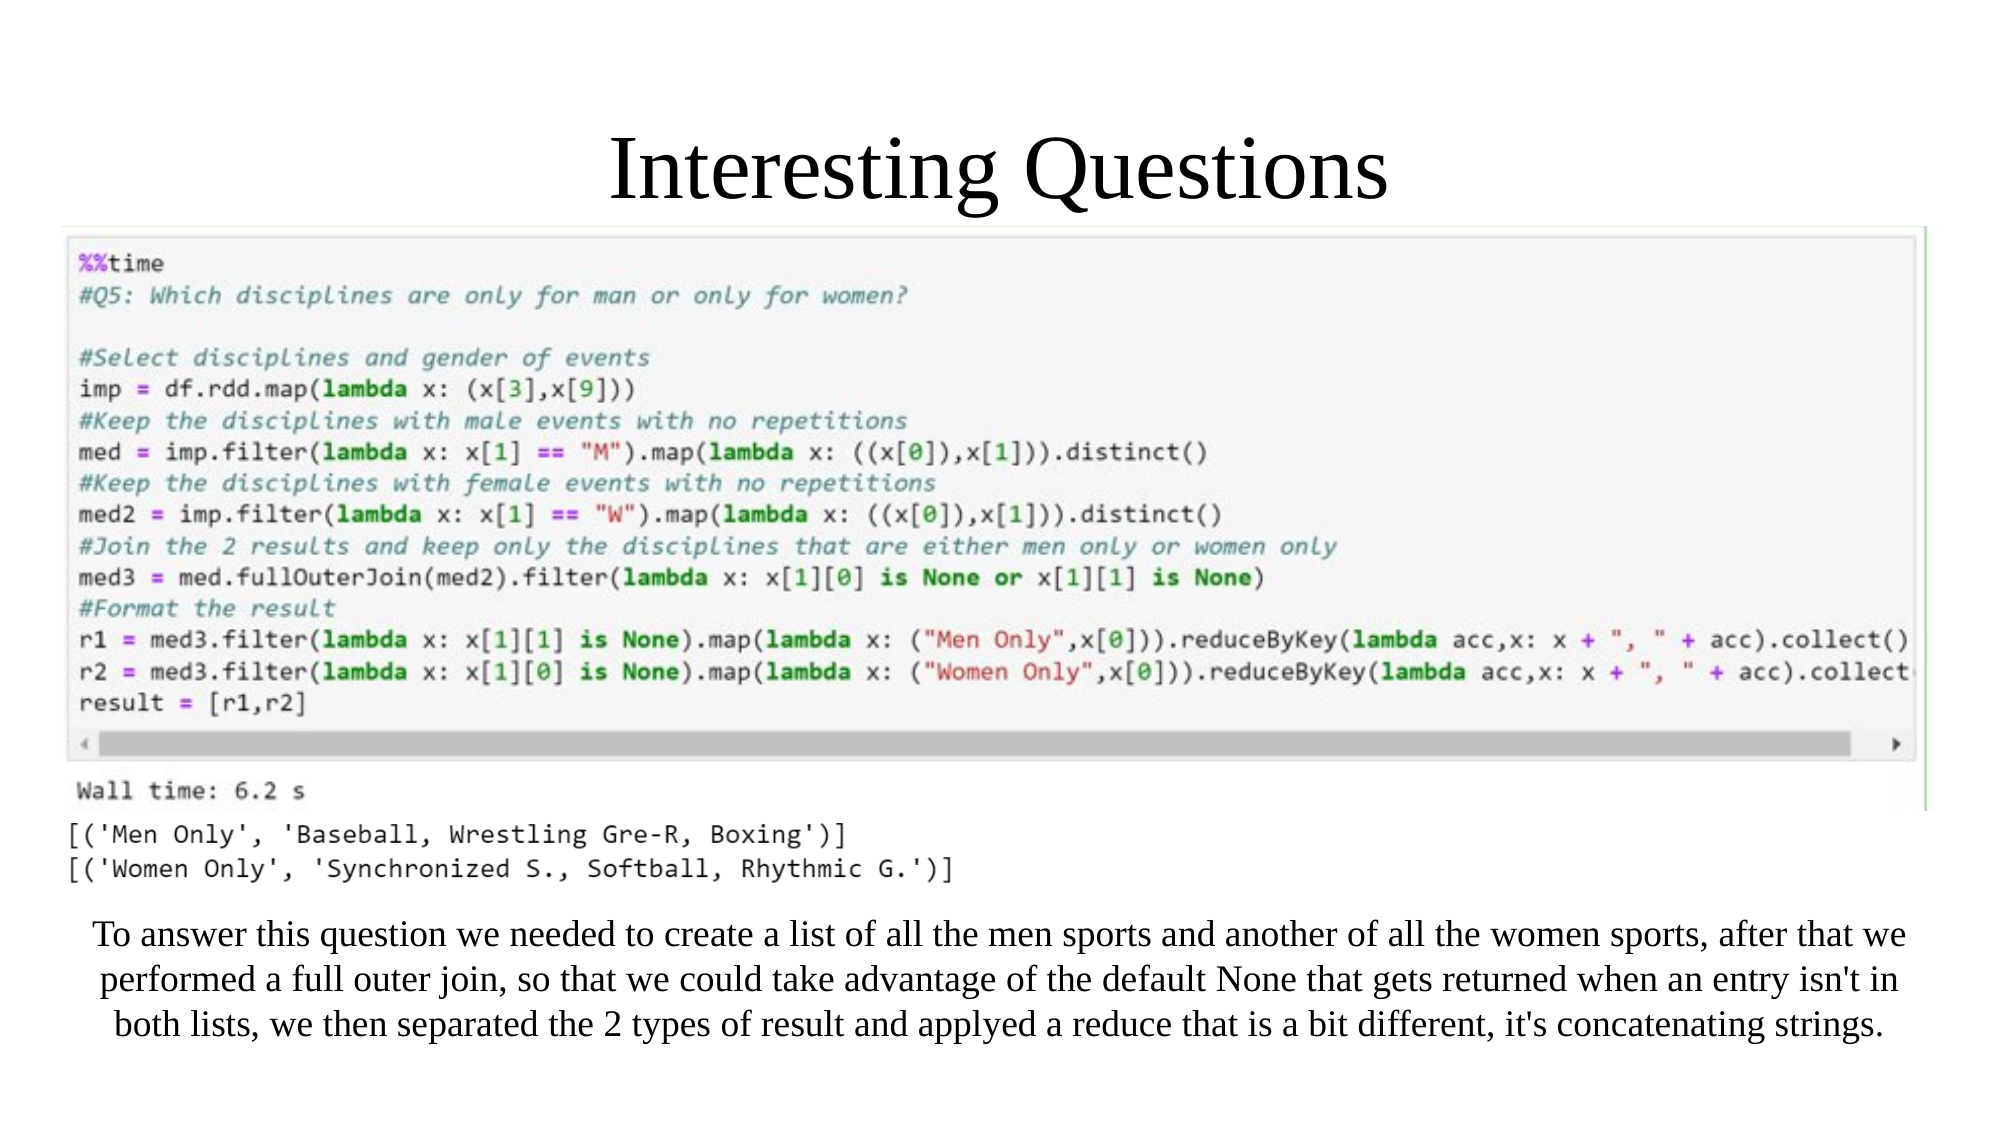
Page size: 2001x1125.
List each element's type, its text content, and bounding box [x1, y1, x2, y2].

text_box To answer this question we needed to create a list of all the men sports and another of all the women sports, after that we performed a full outer join, so that we could take advantage of the default None that gets returned when an entry isn't in both lists, we then separated the 2 types of result and applyed a reduce that is a bit different, it's concatenating strings. [61, 901, 1940, 1052]
title Interesting Questions [137, 59, 1863, 226]
picture [62, 819, 963, 889]
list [61, 226, 1937, 811]
